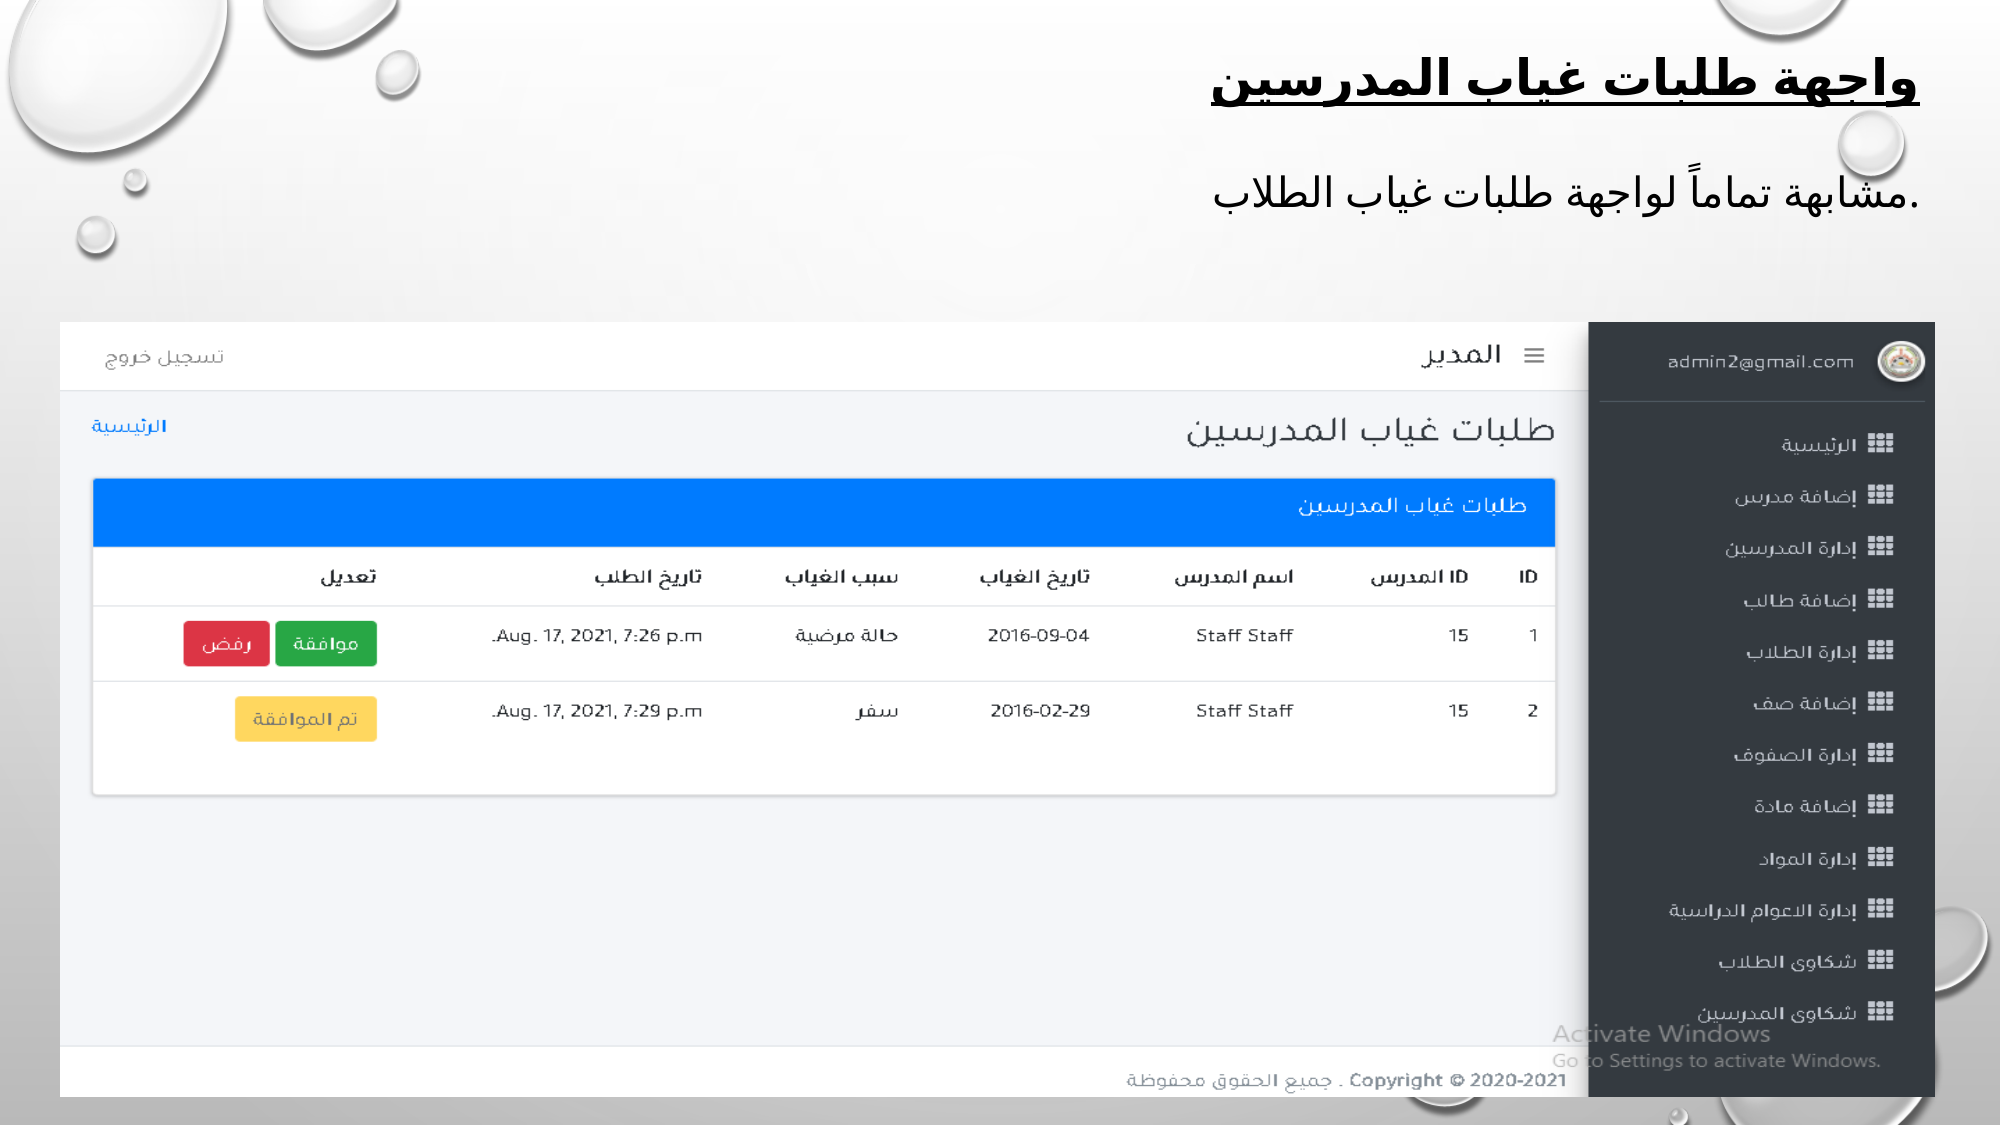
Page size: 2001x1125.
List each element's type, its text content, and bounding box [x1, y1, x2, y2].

text_box واجهة طلبات غياب المدرسين مشابهة تماماً لواجهة طلبات غياب الطلاب. [884, 38, 1935, 223]
picture [0, 0, 2000, 1125]
